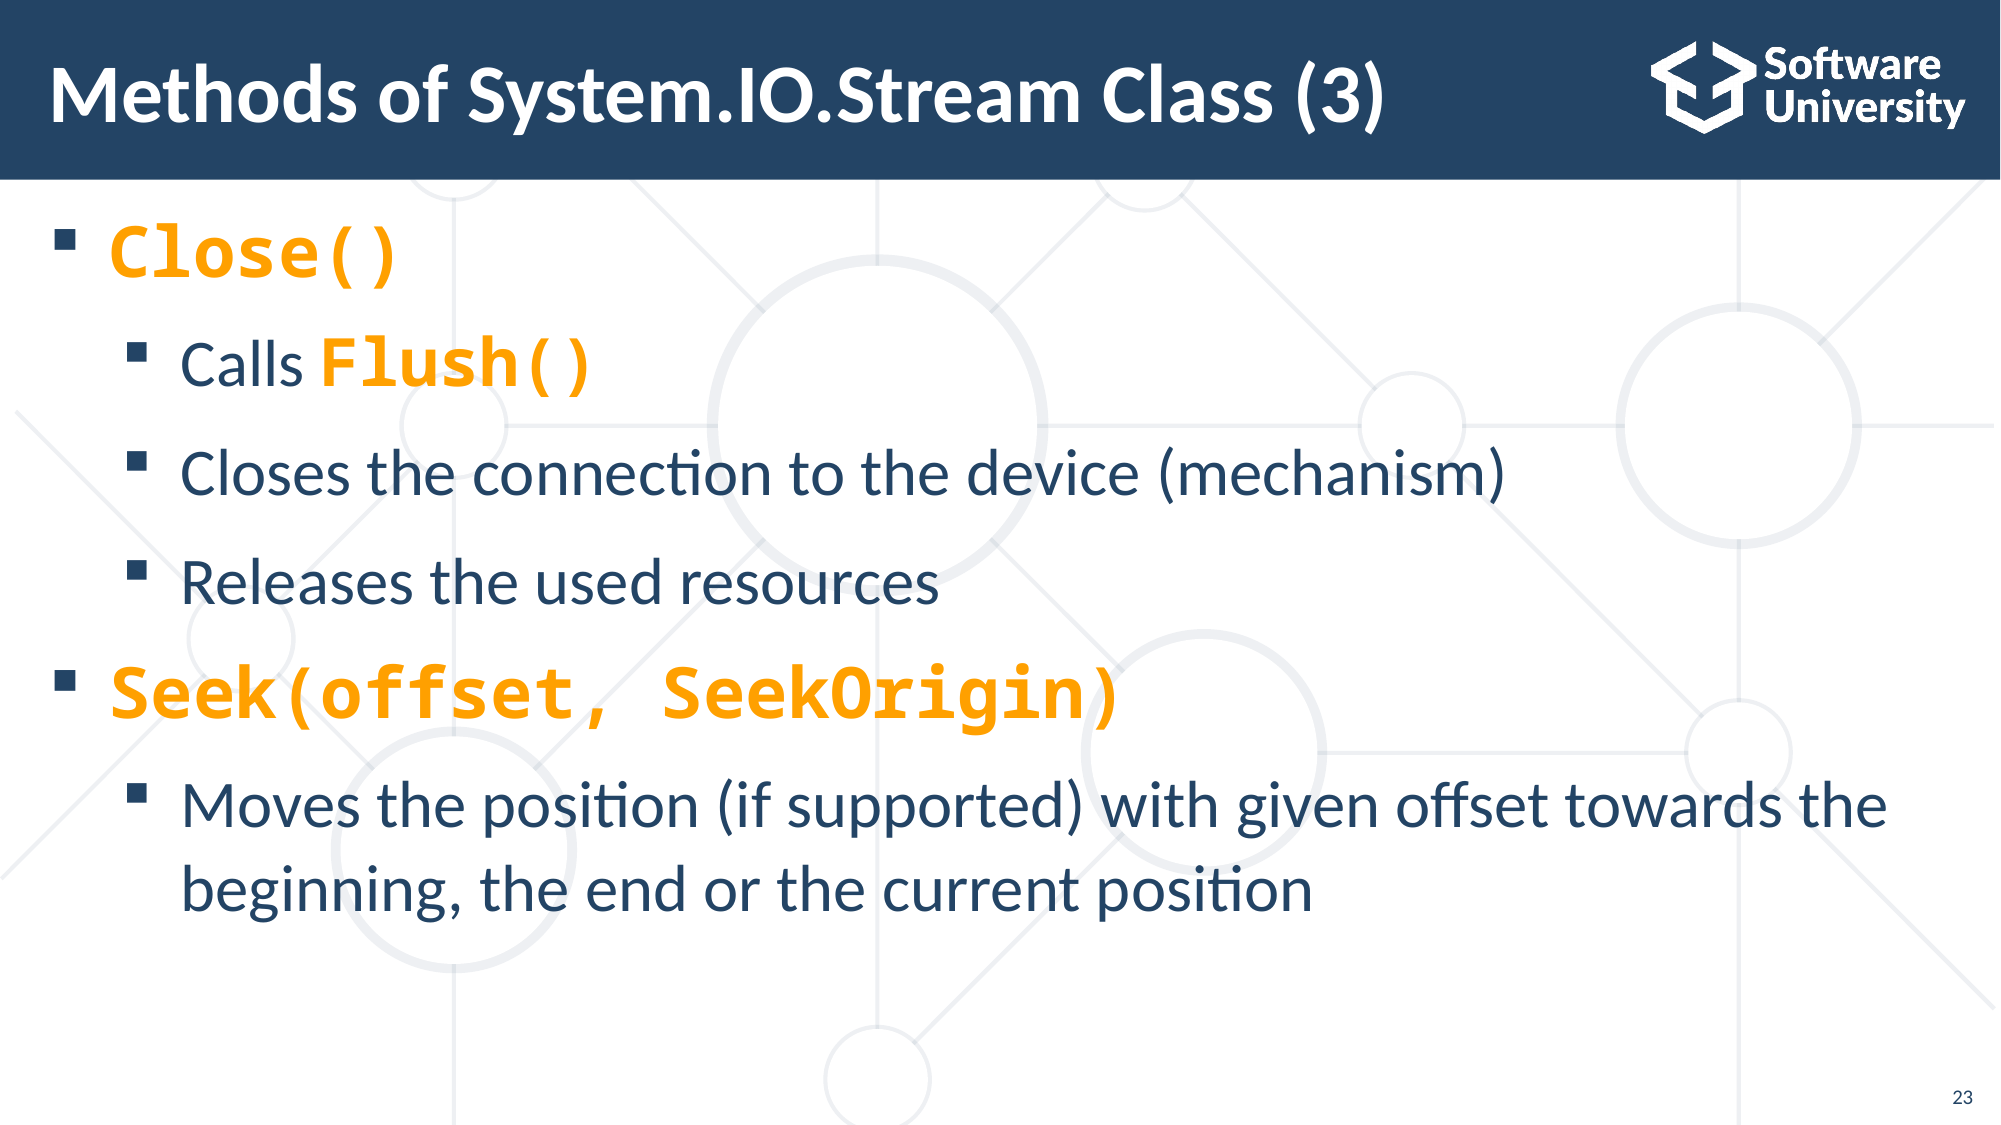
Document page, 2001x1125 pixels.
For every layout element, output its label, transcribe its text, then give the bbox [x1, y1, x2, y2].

title Methods of System.IO.Stream Class (3) [31, 16, 1625, 162]
list Close() Calls Flush() Closes the connection to the device (mechanism) Releases the used resources Seek(offset, SeekOrigin) Moves the position (if supported) with given offset towards the beginning, the end or the current position [31, 196, 1970, 1104]
picture [1651, 41, 1966, 134]
slide_number 23 [1927, 1067, 1989, 1117]
